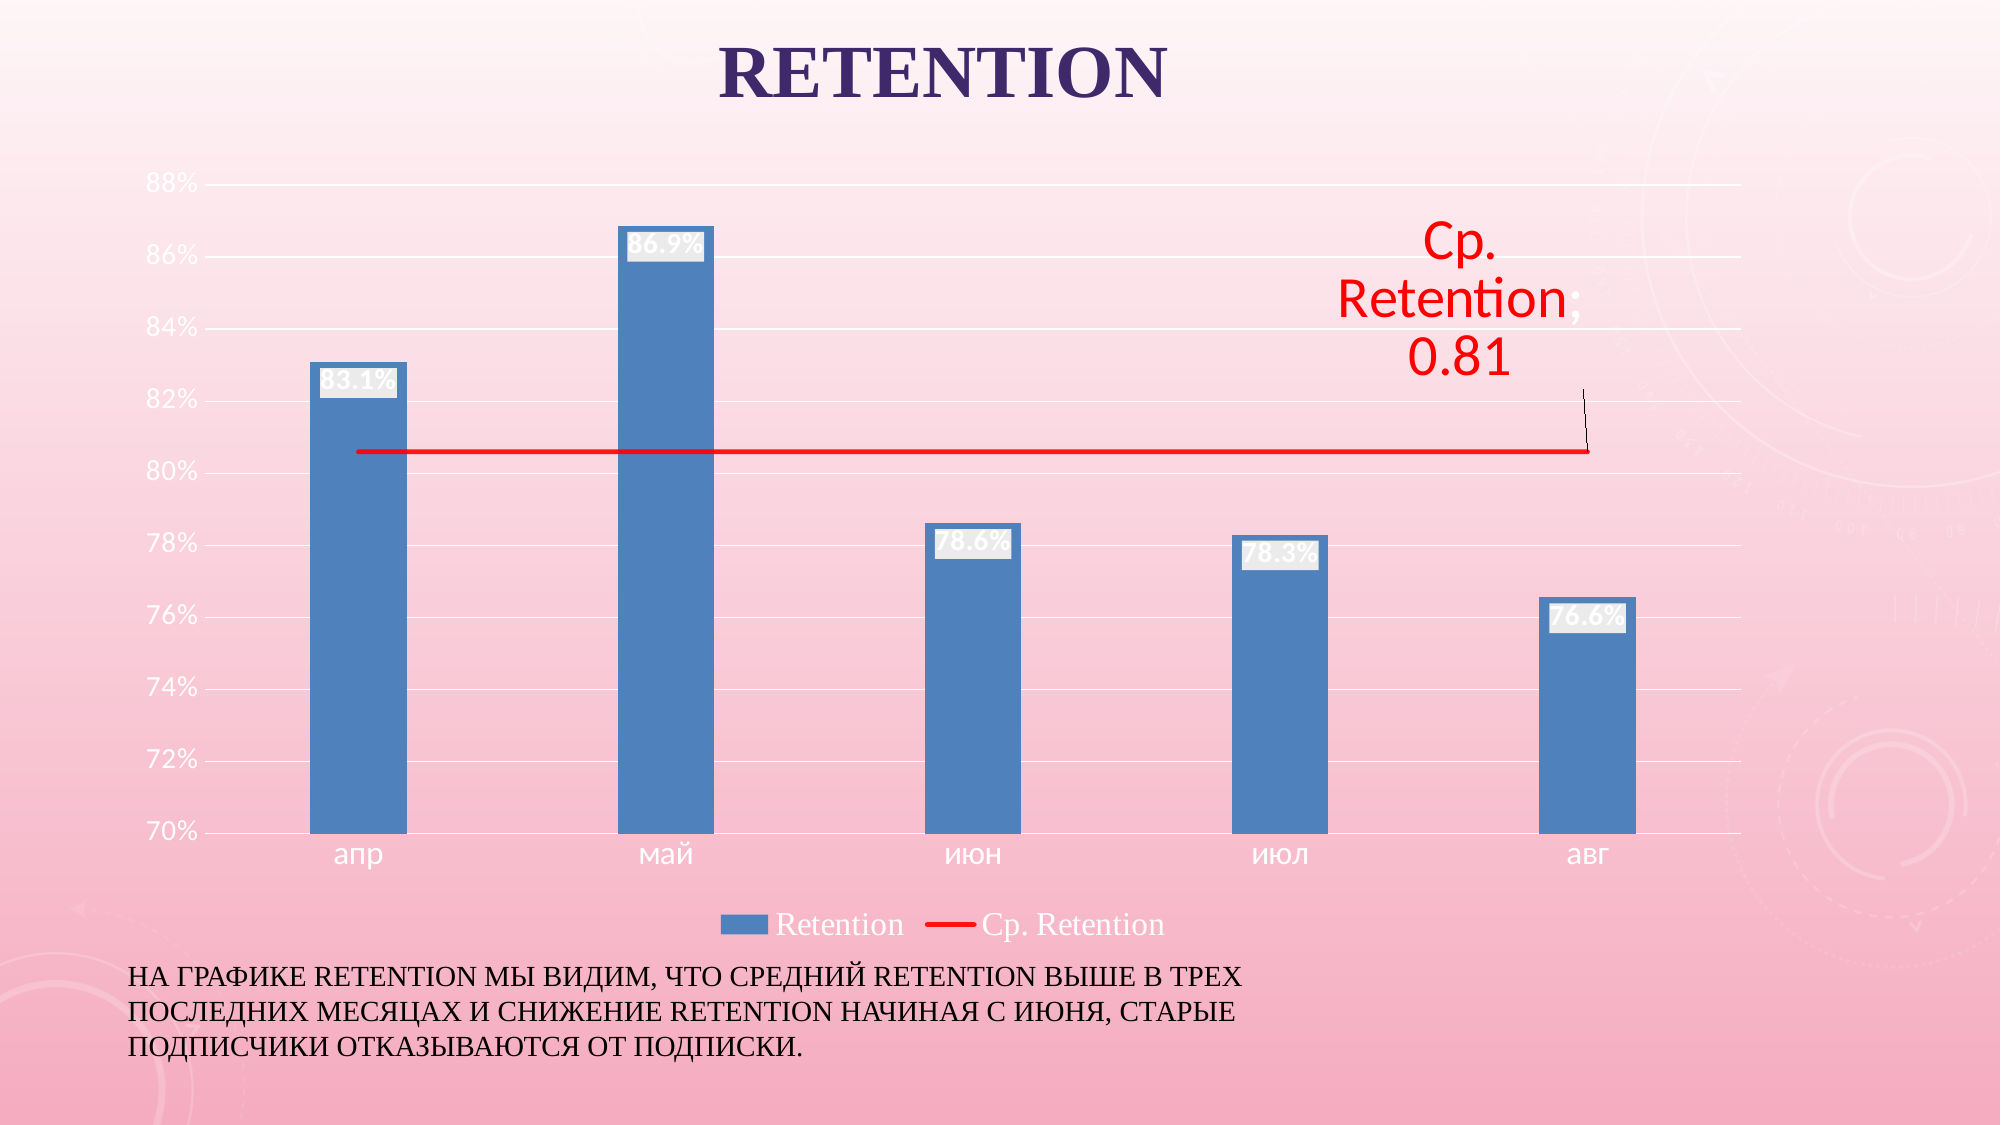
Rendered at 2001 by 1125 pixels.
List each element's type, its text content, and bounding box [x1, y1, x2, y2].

text_box На графике Retention мы видим, что средний Retention выше в трех последних месяцах и снижение Retention начиная с июня, старые подписчики отказываются от подписки. [112, 961, 1368, 1079]
title Retention [112, 19, 1775, 116]
chart [112, 154, 1775, 951]
picture [0, 0, 2000, 1125]
